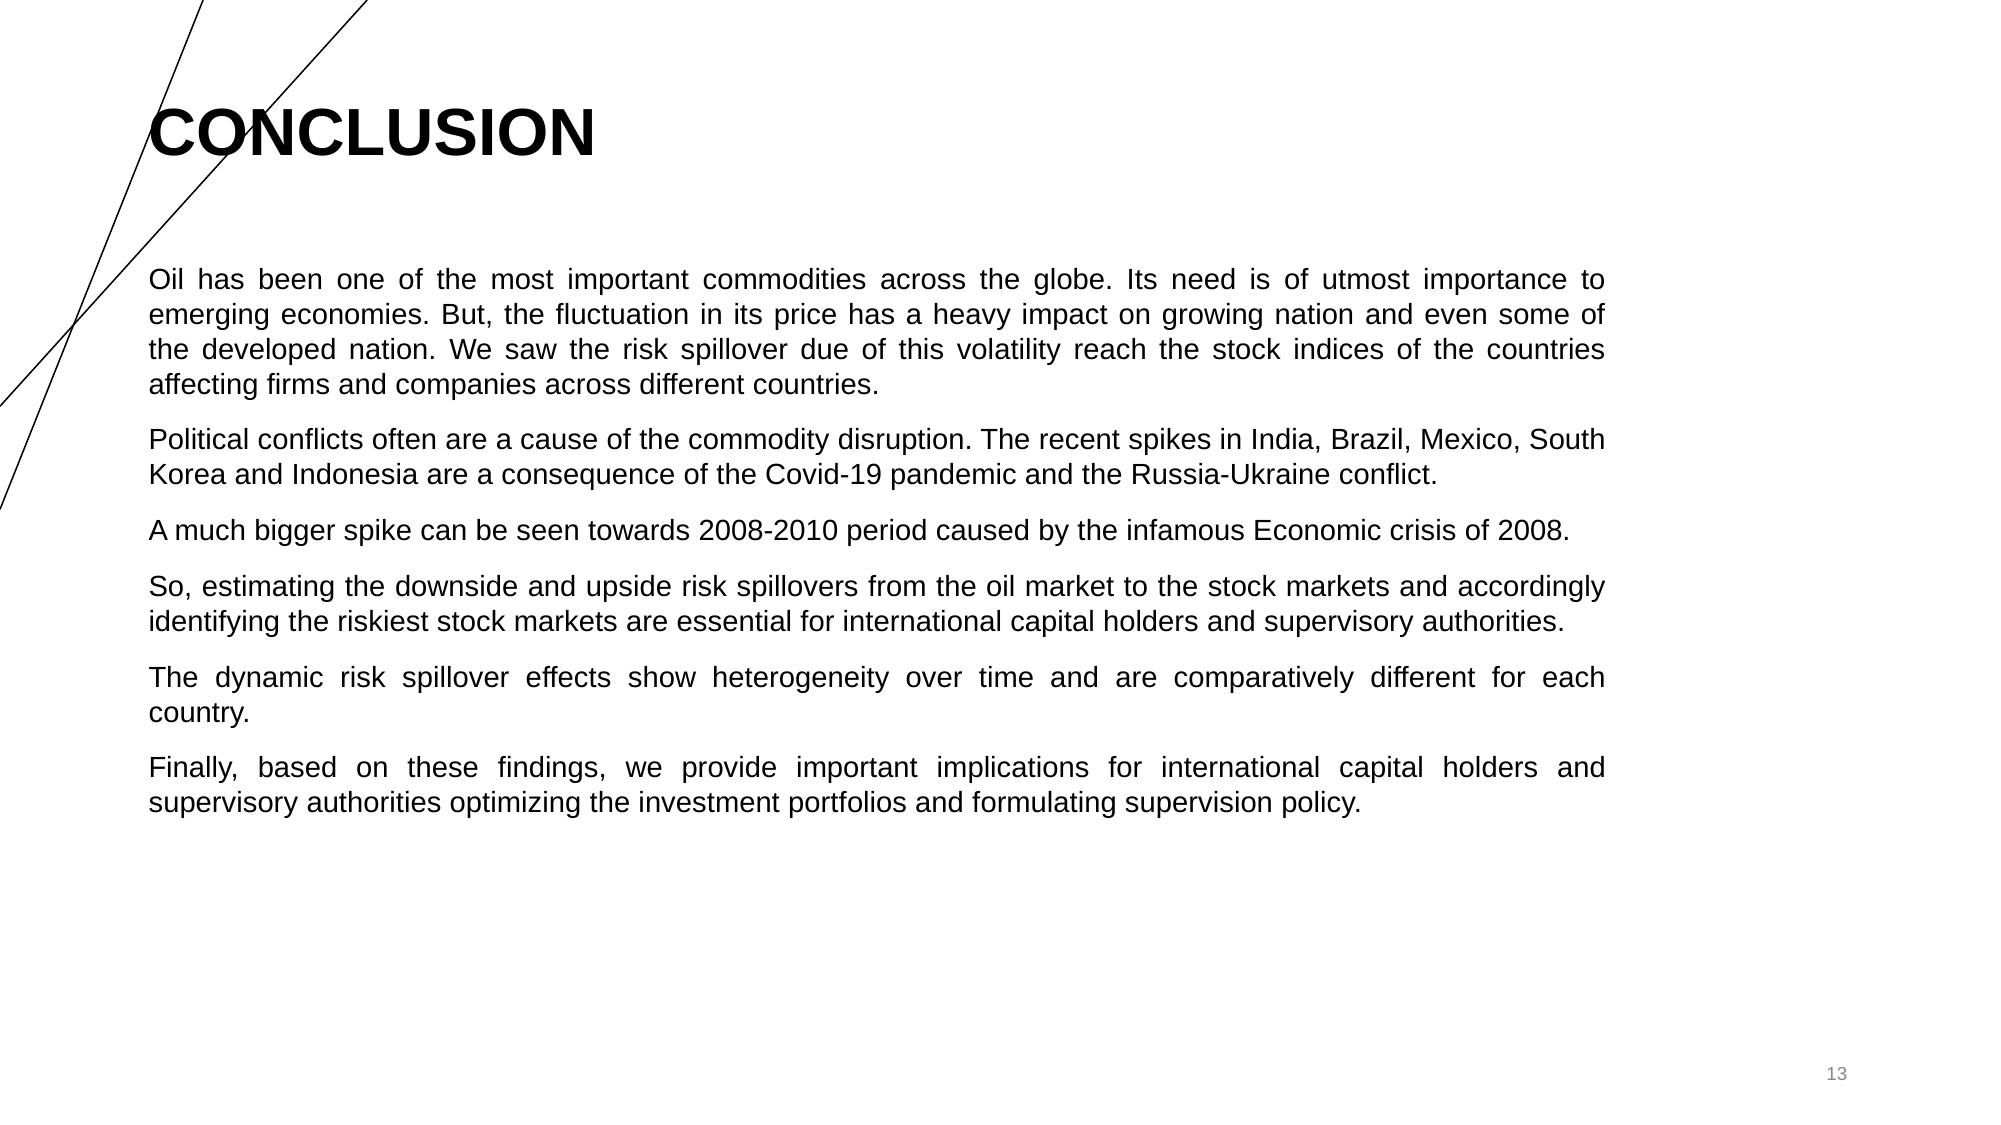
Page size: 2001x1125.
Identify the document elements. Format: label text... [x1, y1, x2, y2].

slide_number ‹#› [1412, 1042, 1863, 1103]
title CONCLUSION [41, 71, 705, 197]
list Oil has been one of the most important commodities across the globe. Its need is of utmost importance to emerging economies. But, the fluctuation in its price has a heavy impact on growing nation and even some of the developed nation. We saw the risk spillover due of this volatility reach the stock indices of the countries affecting firms and companies across different countries. Political conflicts often are a cause of the commodity disruption. The recent spikes in India, Brazil, Mexico, South Korea and Indonesia are a consequence of the Covid-19 pandemic and the Russia-Ukraine conflict. A much bigger spike can be seen towards 2008-2010 period caused by the infamous Economic crisis of 2008. So, estimating the downside and upside risk spillovers from the oil market to the stock markets and accordingly identifying the riskiest stock markets are essential for international capital holders and supervisory authorities. The dynamic risk spillover effects show heterogeneity over time and are comparatively different for each country. Finally, based on these findings, we provide important implications for international capital holders and supervisory authorities optimizing the investment portfolios and formulating supervision policy. [133, 252, 1623, 923]
